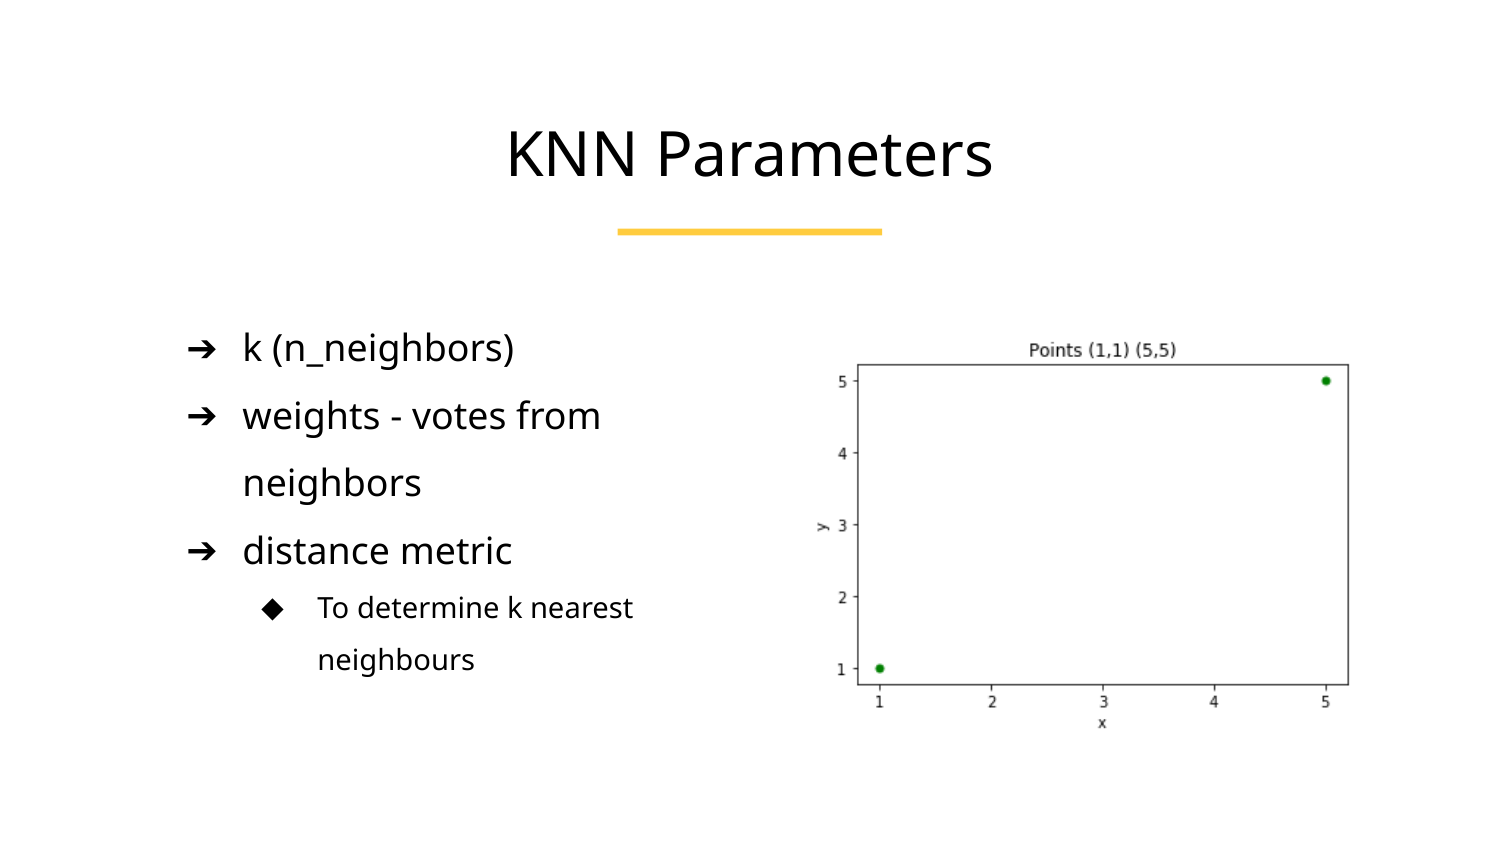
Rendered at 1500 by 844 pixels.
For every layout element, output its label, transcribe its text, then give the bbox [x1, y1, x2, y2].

text_box k (n_neighbors) weights - votes from neighbors distance metric To determine k nearest neighbours [152, 286, 807, 786]
text_box KNN Parameters [0, 99, 1500, 198]
text_box [617, 228, 883, 236]
picture [806, 331, 1358, 740]
